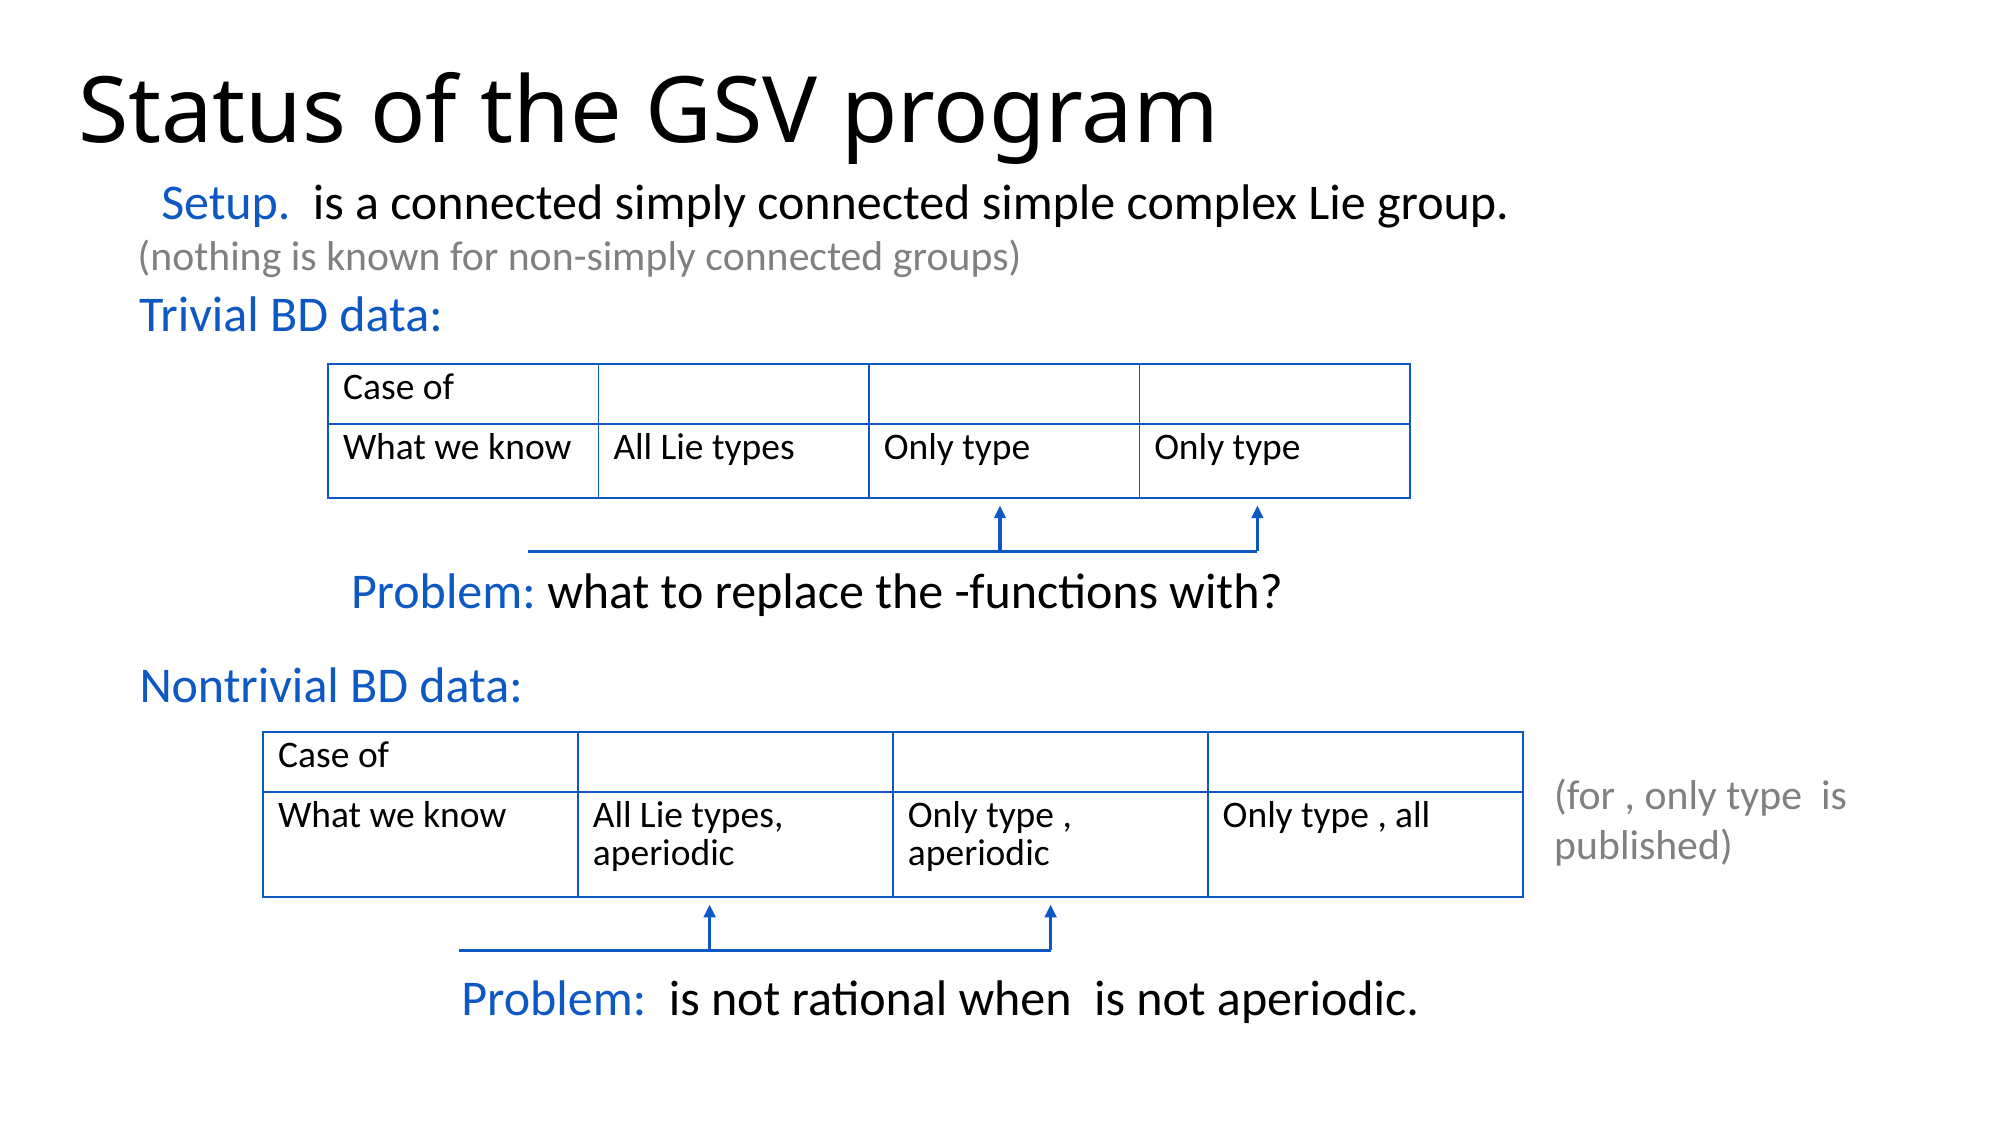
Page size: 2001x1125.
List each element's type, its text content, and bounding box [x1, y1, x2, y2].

title Status of the GSV program [63, 26, 1540, 200]
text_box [528, 505, 1258, 552]
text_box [459, 904, 1051, 951]
text_box Nontrivial BD data: [124, 645, 538, 720]
text_box (nothing is known for non-simply connected groups) [123, 221, 1121, 286]
text_box Trivial BD data: [124, 274, 458, 350]
